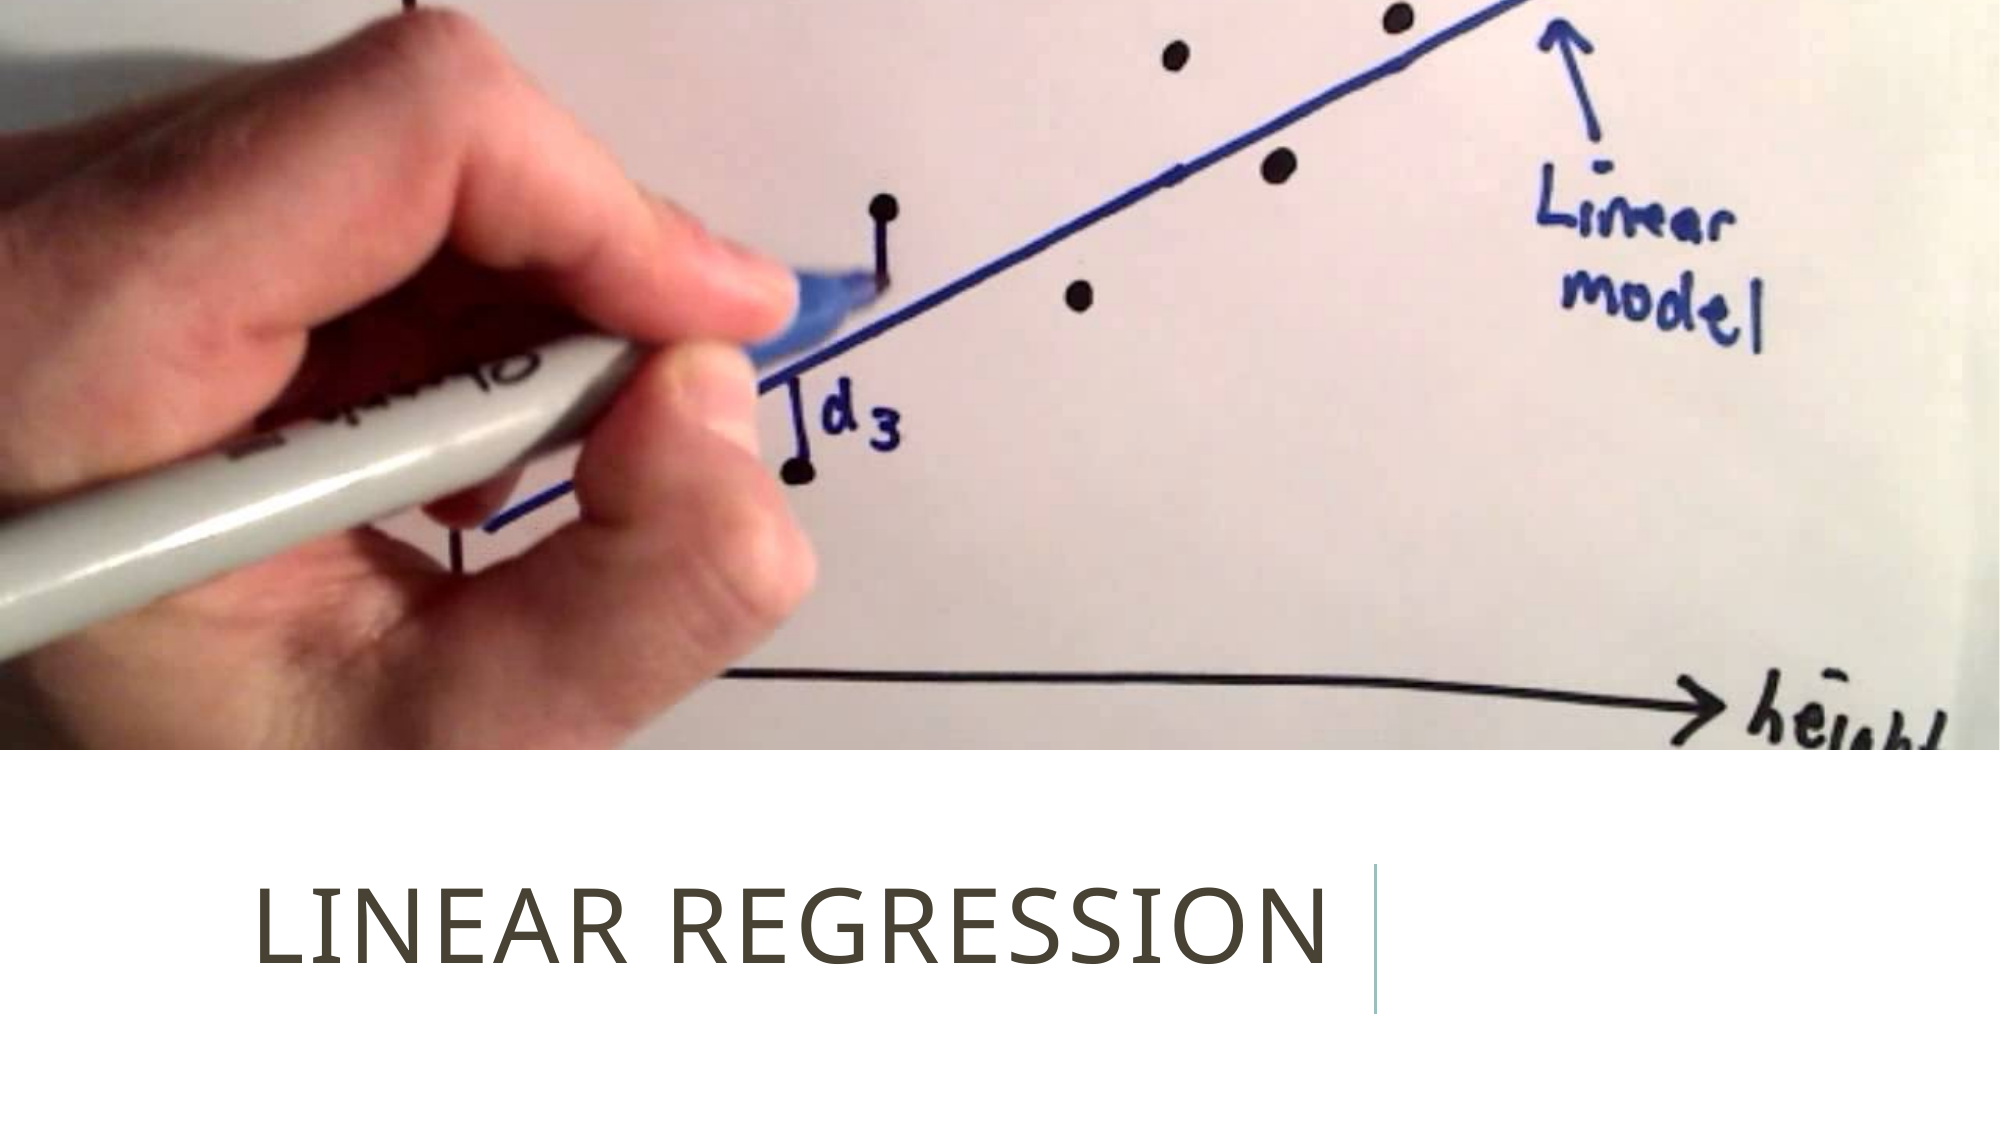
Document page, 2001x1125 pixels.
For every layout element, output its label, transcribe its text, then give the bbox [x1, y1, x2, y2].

picture [0, 0, 2000, 751]
title Linear regression [75, 813, 1350, 1054]
